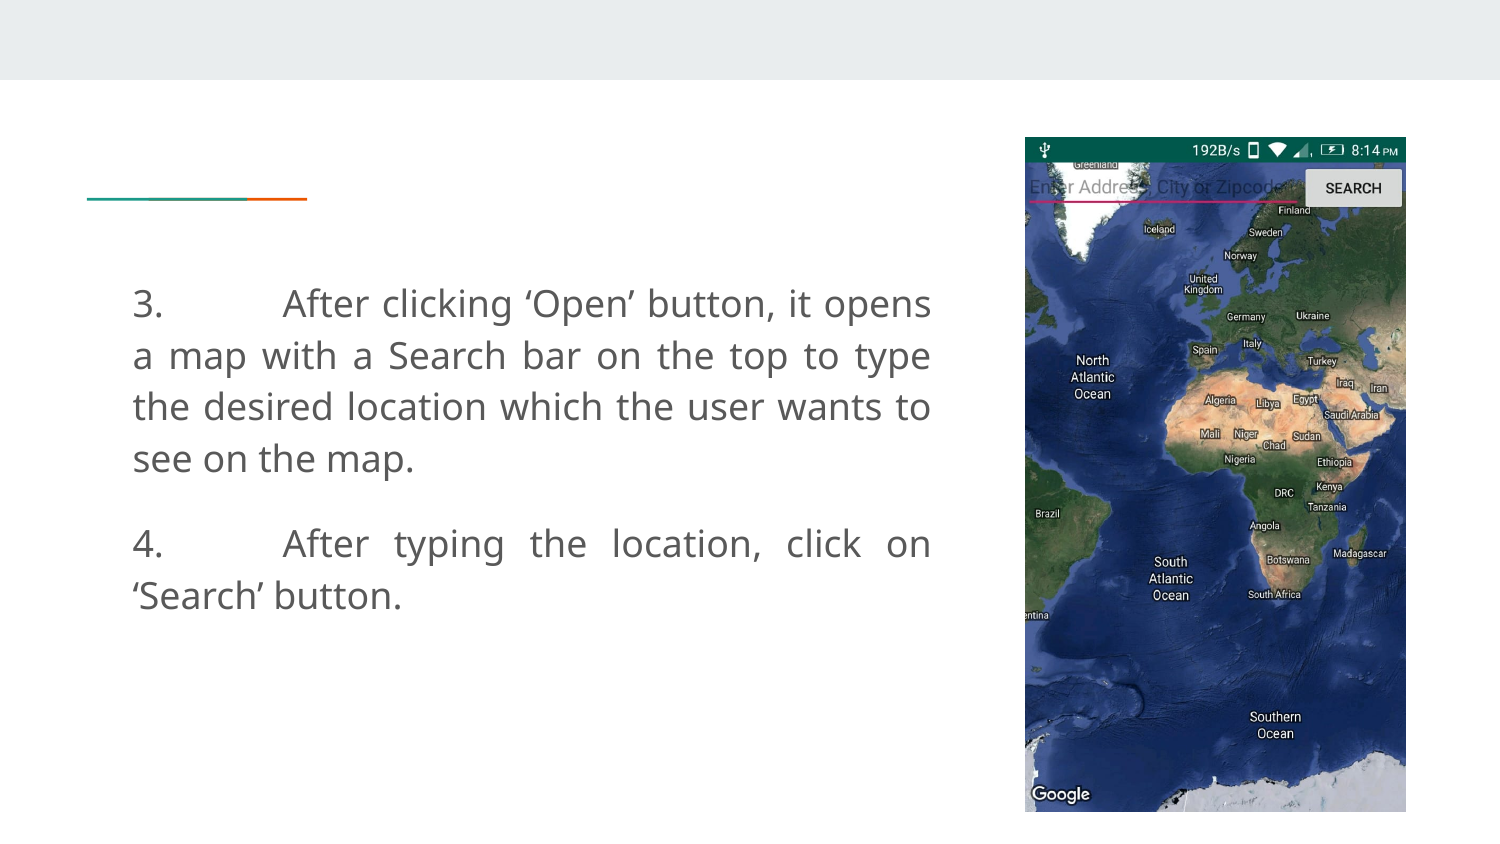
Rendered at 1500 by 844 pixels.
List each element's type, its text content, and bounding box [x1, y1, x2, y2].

list 3. After clicking ‘Open’ button, it opens a map with a Search bar on the top to type the desired location which the user wants to see on the map. 4. After typing the location, click on ‘Search’ button. [117, 258, 948, 646]
picture [1025, 137, 1406, 812]
